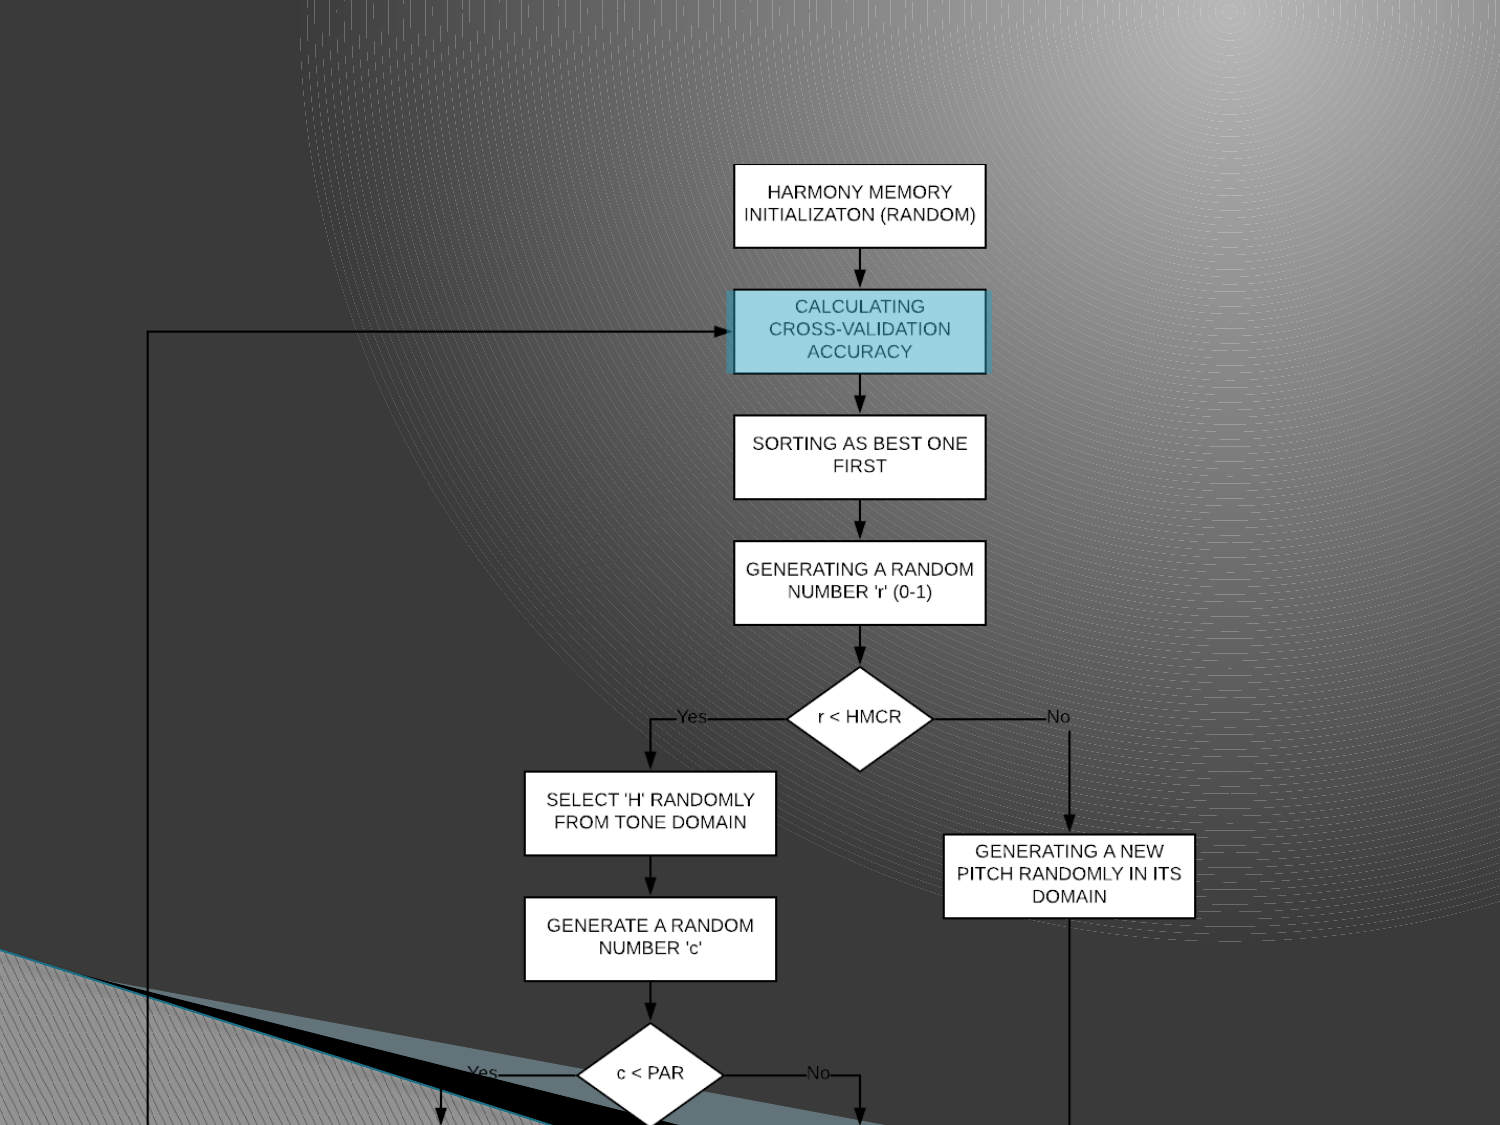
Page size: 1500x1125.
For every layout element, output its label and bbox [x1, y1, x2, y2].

picture [0, 164, 1500, 1125]
